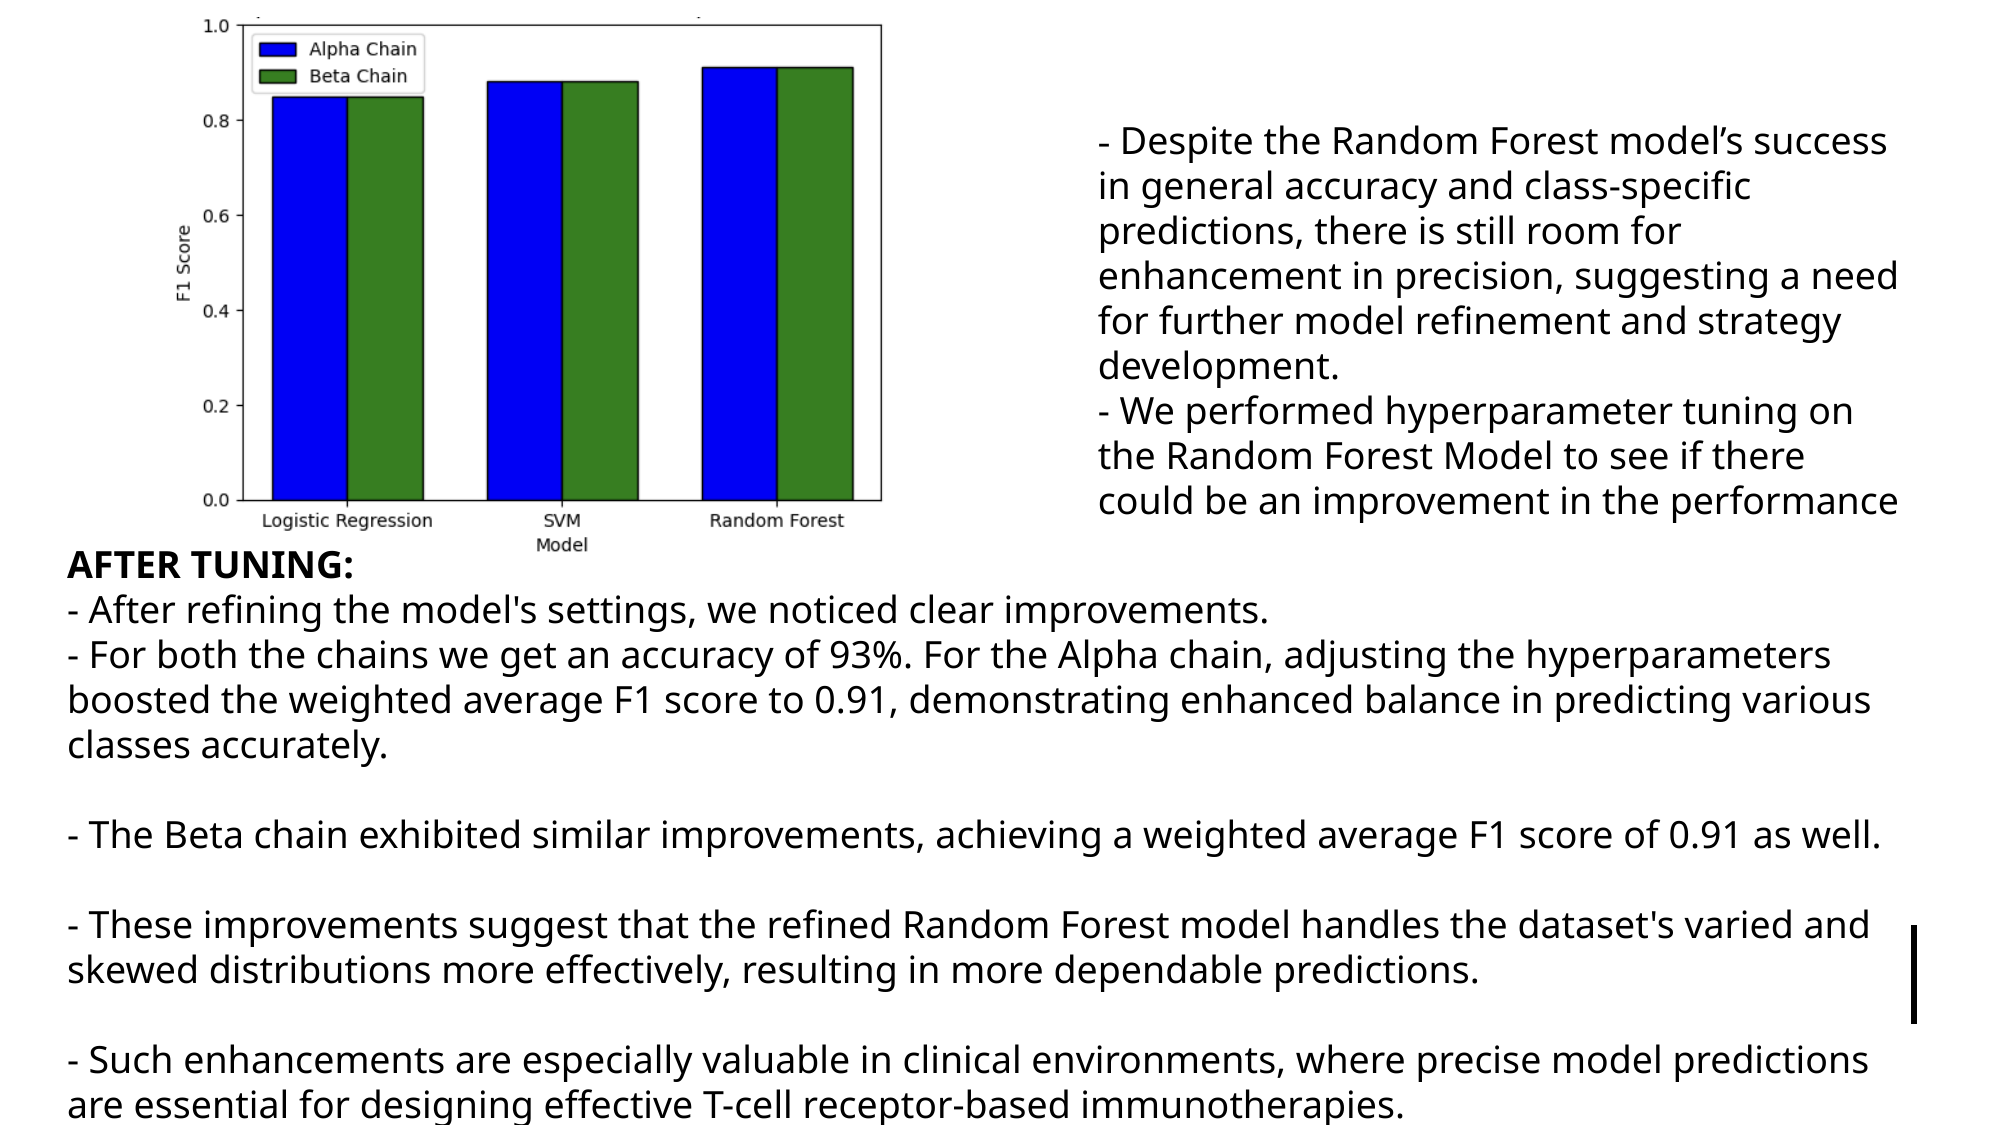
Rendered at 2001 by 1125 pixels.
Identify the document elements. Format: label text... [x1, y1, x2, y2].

text_box AFTER TUNING: - After refining the model's settings, we noticed clear improvements. - For both the chains we get an accuracy of 93%. For the Alpha chain, adjusting the hyperparameters boosted the weighted average F1 score to 0.91, demonstrating enhanced balance in predicting various classes accurately. - The Beta chain exhibited similar improvements, achieving a weighted average F1 score of 0.91 as well. - These improvements suggest that the refined Random Forest model handles the dataset's varied and skewed distributions more effectively, resulting in more dependable predictions. - Such enhancements are especially valuable in clinical environments, where precise model predictions are essential for designing effective T-cell receptor-based immunotherapies. [52, 533, 1924, 1125]
picture [159, 17, 958, 581]
text_box - Despite the Random Forest model’s success in general accuracy and class-specific predictions, there is still room for enhancement in precision, suggesting a need for further model refinement and strategy development. - We performed hyperparameter tuning on the Random Forest Model to see if there could be an improvement in the performance [1083, 109, 1924, 530]
